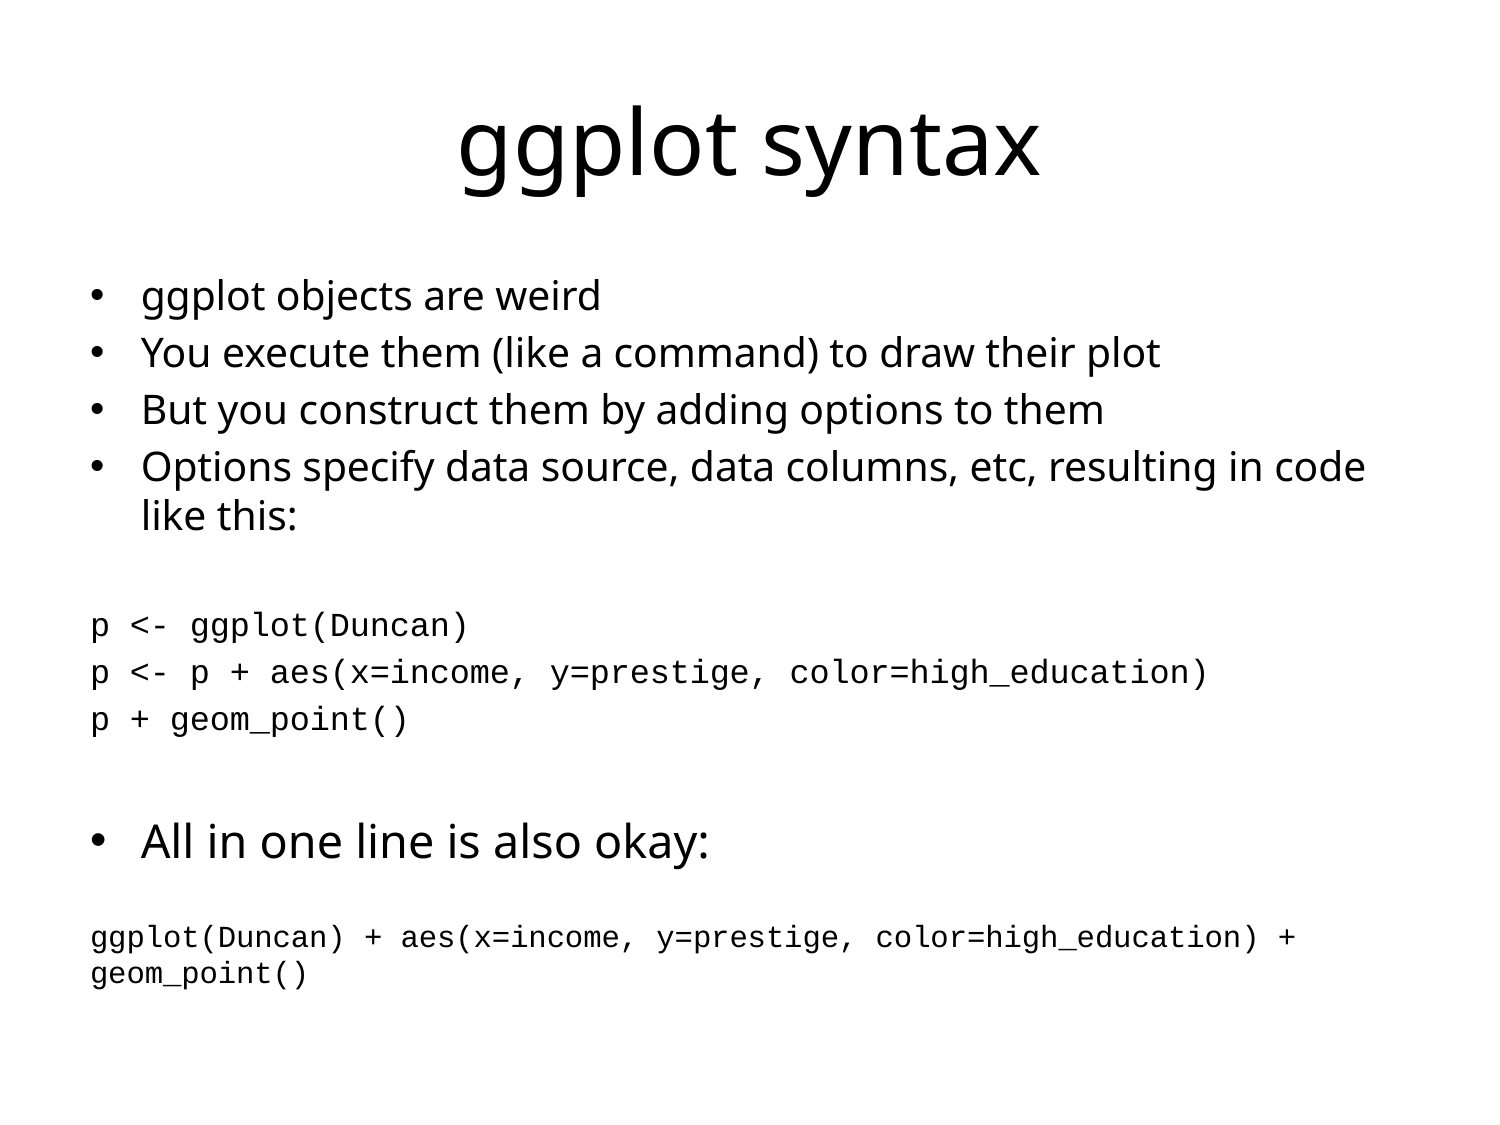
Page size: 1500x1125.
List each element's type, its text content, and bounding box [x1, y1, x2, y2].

title ggplot syntax [75, 45, 1425, 233]
list ggplot objects are weird You execute them (like a command) to draw their plot But you construct them by adding options to them Options specify data source, data columns, etc, resulting in code like this: p <- ggplot(Duncan) p <- p + aes(x=income, y=prestige, color=high_education) p + geom_point() All in one line is also okay: ggplot(Duncan) + aes(x=income, y=prestige, color=high_education) + geom_point() [75, 262, 1425, 1005]
